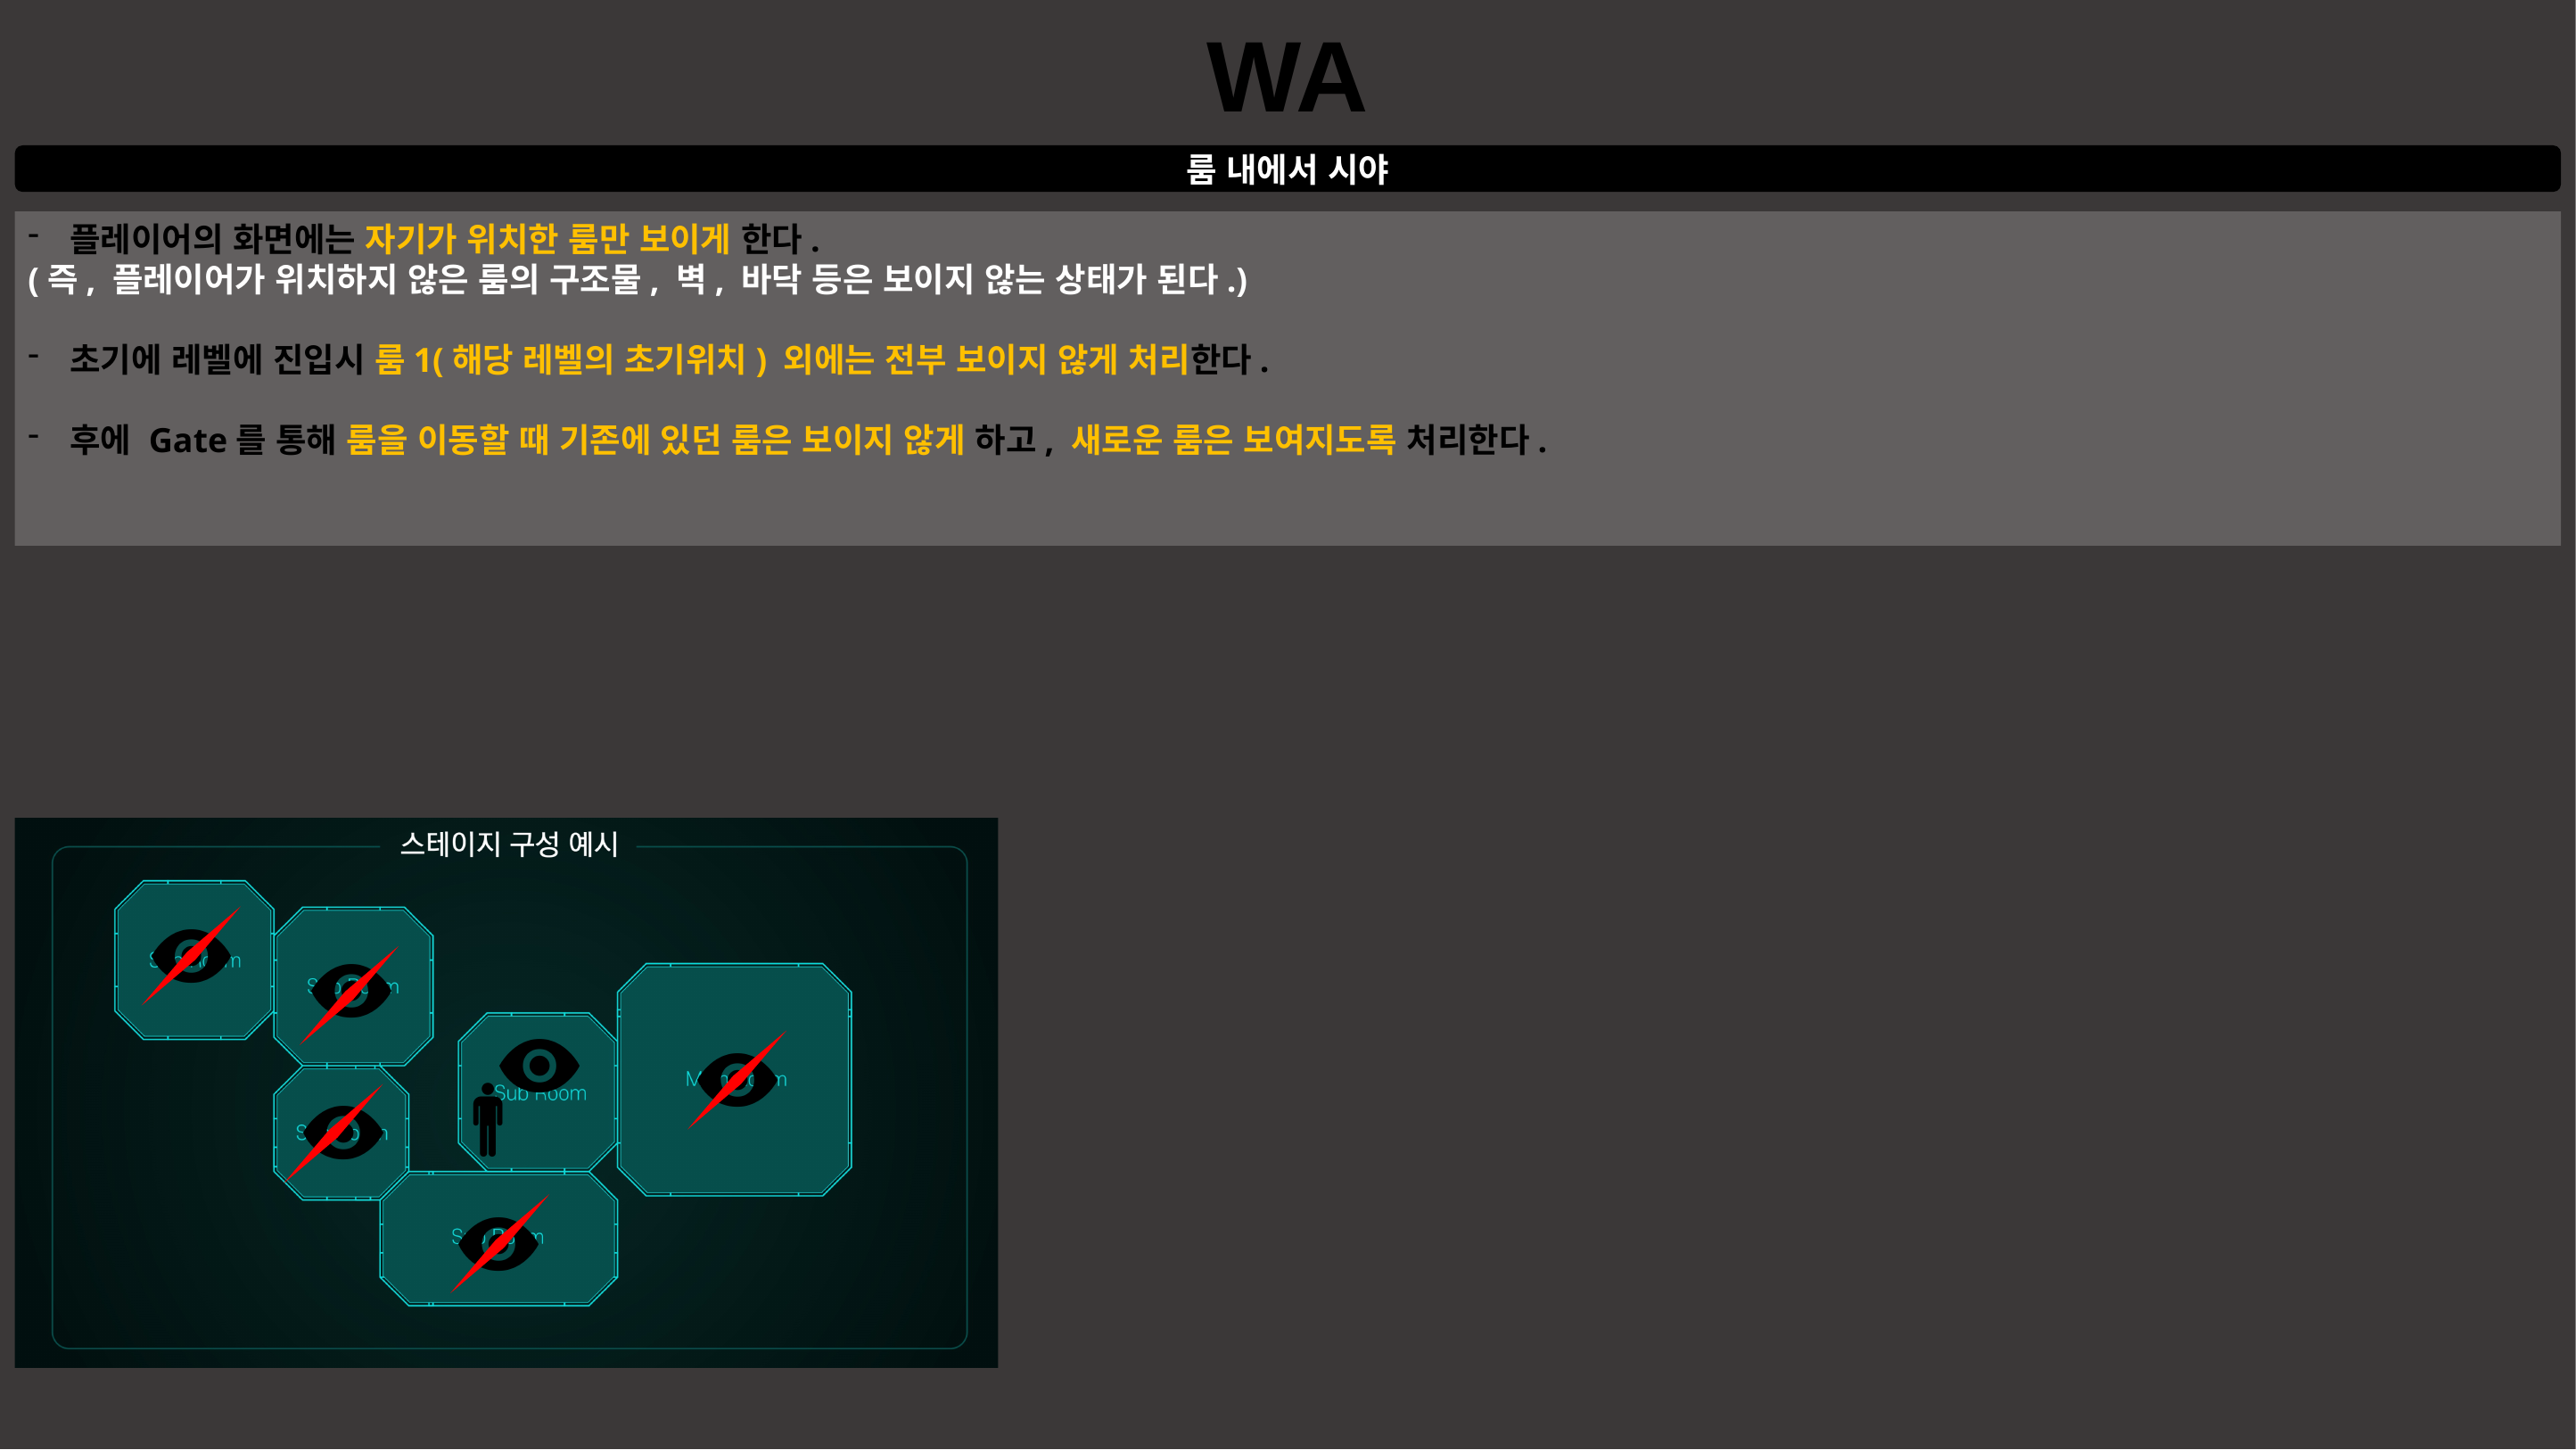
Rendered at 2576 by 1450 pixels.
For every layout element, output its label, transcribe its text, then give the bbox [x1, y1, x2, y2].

text_box 룸 내에서 시야 [13, 144, 2563, 194]
text_box WA [1193, 4, 1383, 139]
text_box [14, 818, 999, 1368]
text_box 플레이어의 화면에는 자기가 위치한 룸만 보이게 한다. (즉, 플레이어가 위치하지 않은 룸의 구조물, 벽, 바닥 등은 보이지 않는 상태가 된다.) 초기에 레벨에 진입시 룸1(해당 레벨의 초기위치) 외에는 전부 보이지 않게 처리한다. 후에 Gate를 통해 룸을 이동할 때 기존에 있던 룸은 보이지 않게 하고, 새로운 룸은 보여지도록 처리한다. [14, 211, 2562, 546]
